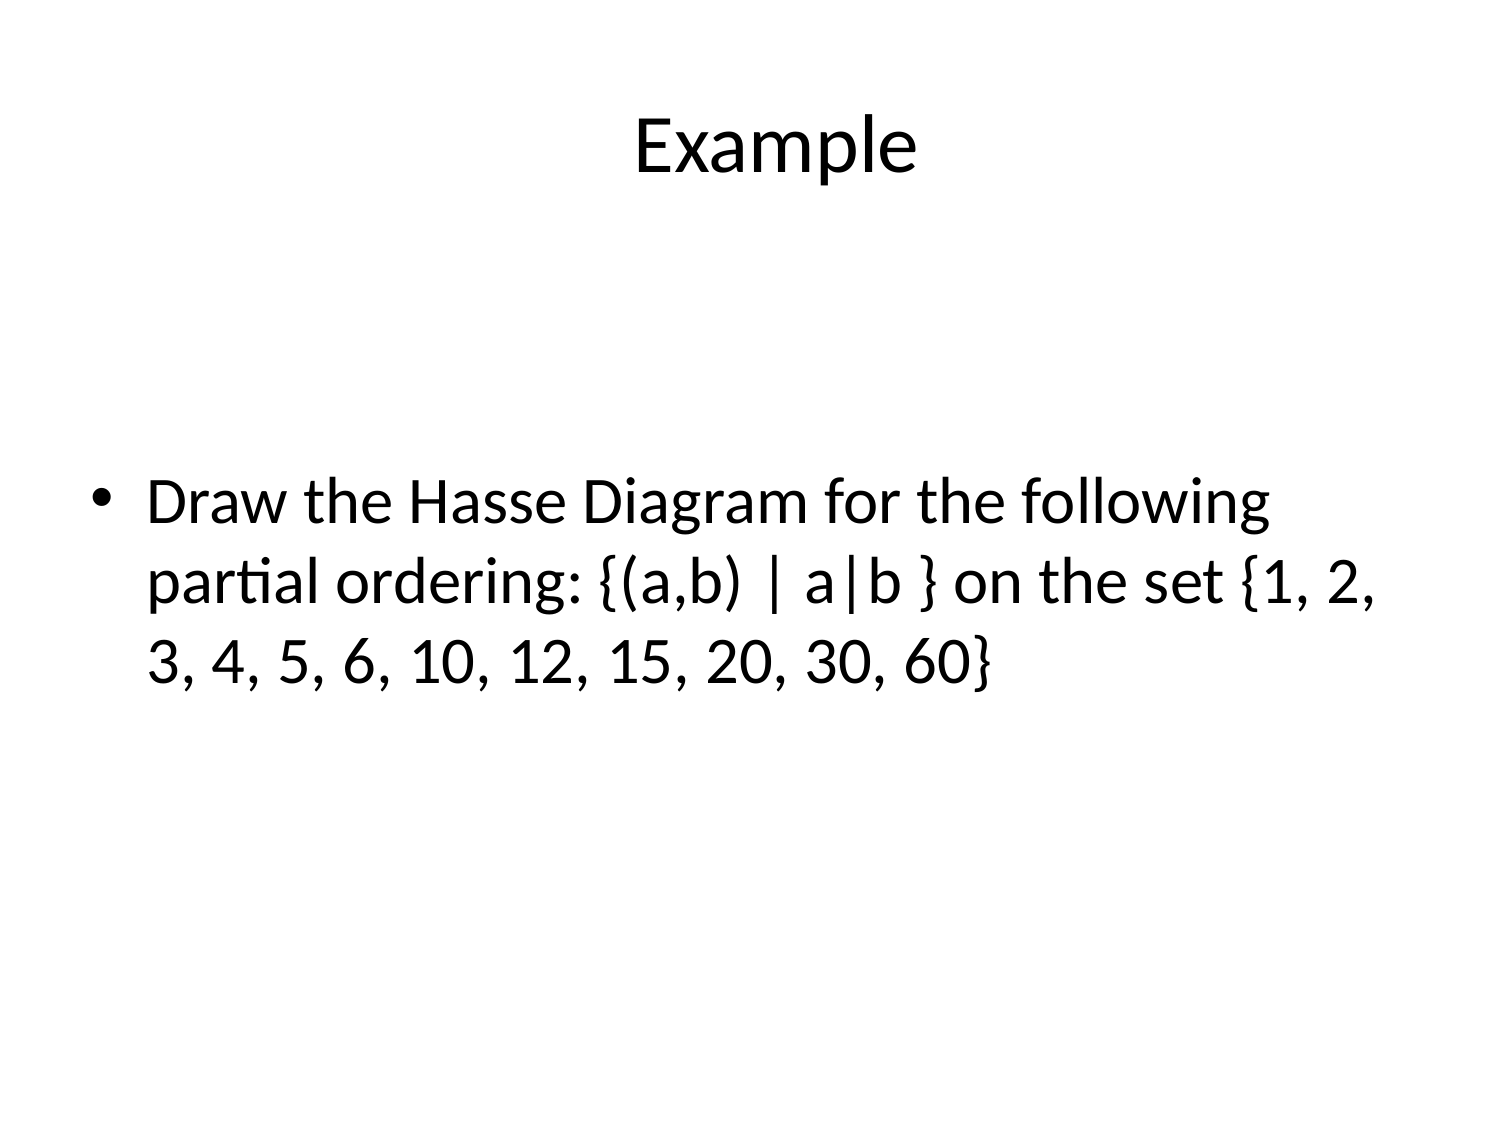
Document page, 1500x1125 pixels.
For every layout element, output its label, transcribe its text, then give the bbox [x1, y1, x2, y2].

list Draw the Hasse Diagram for the following partial ordering: {(a,b) | a|b } on the set {1, 2, 3, 4, 5, 6, 10, 12, 15, 20, 30, 60} [75, 262, 1425, 1005]
title Example [75, 45, 1425, 233]
